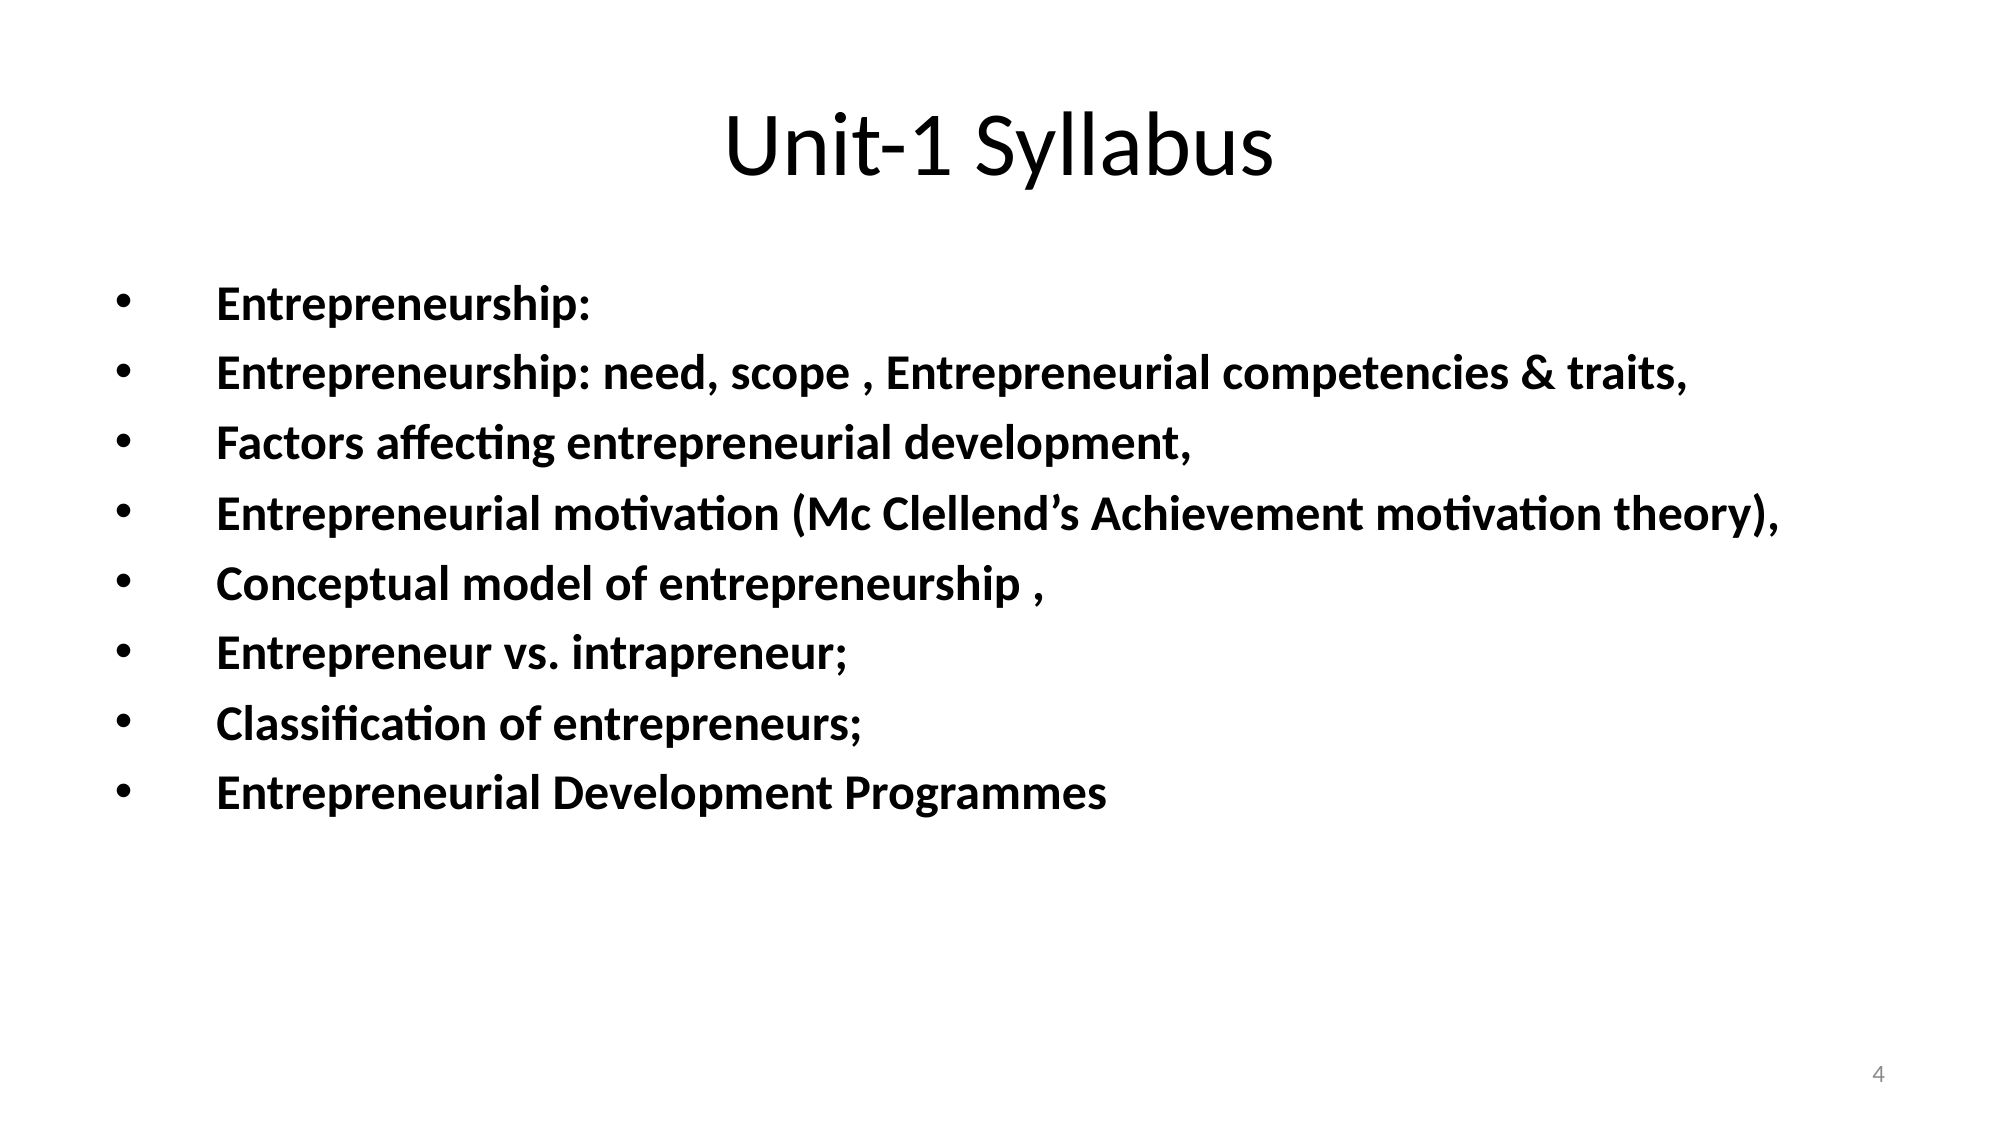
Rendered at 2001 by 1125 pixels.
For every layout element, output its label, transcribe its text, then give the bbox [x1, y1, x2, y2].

slide_number 4 [1433, 1042, 1900, 1103]
title Unit-1 Syllabus [99, 45, 1900, 233]
list Entrepreneurship: Entrepreneurship: need, scope , Entrepreneurial competencies & traits, Factors affecting entrepreneurial development, Entrepreneurial motivation (Mc Clellend’s Achievement motivation theory), Conceptual model of entrepreneurship , Entrepreneur vs. intrapreneur; Classification of entrepreneurs; Entrepreneurial Development Programmes [99, 262, 2000, 1005]
